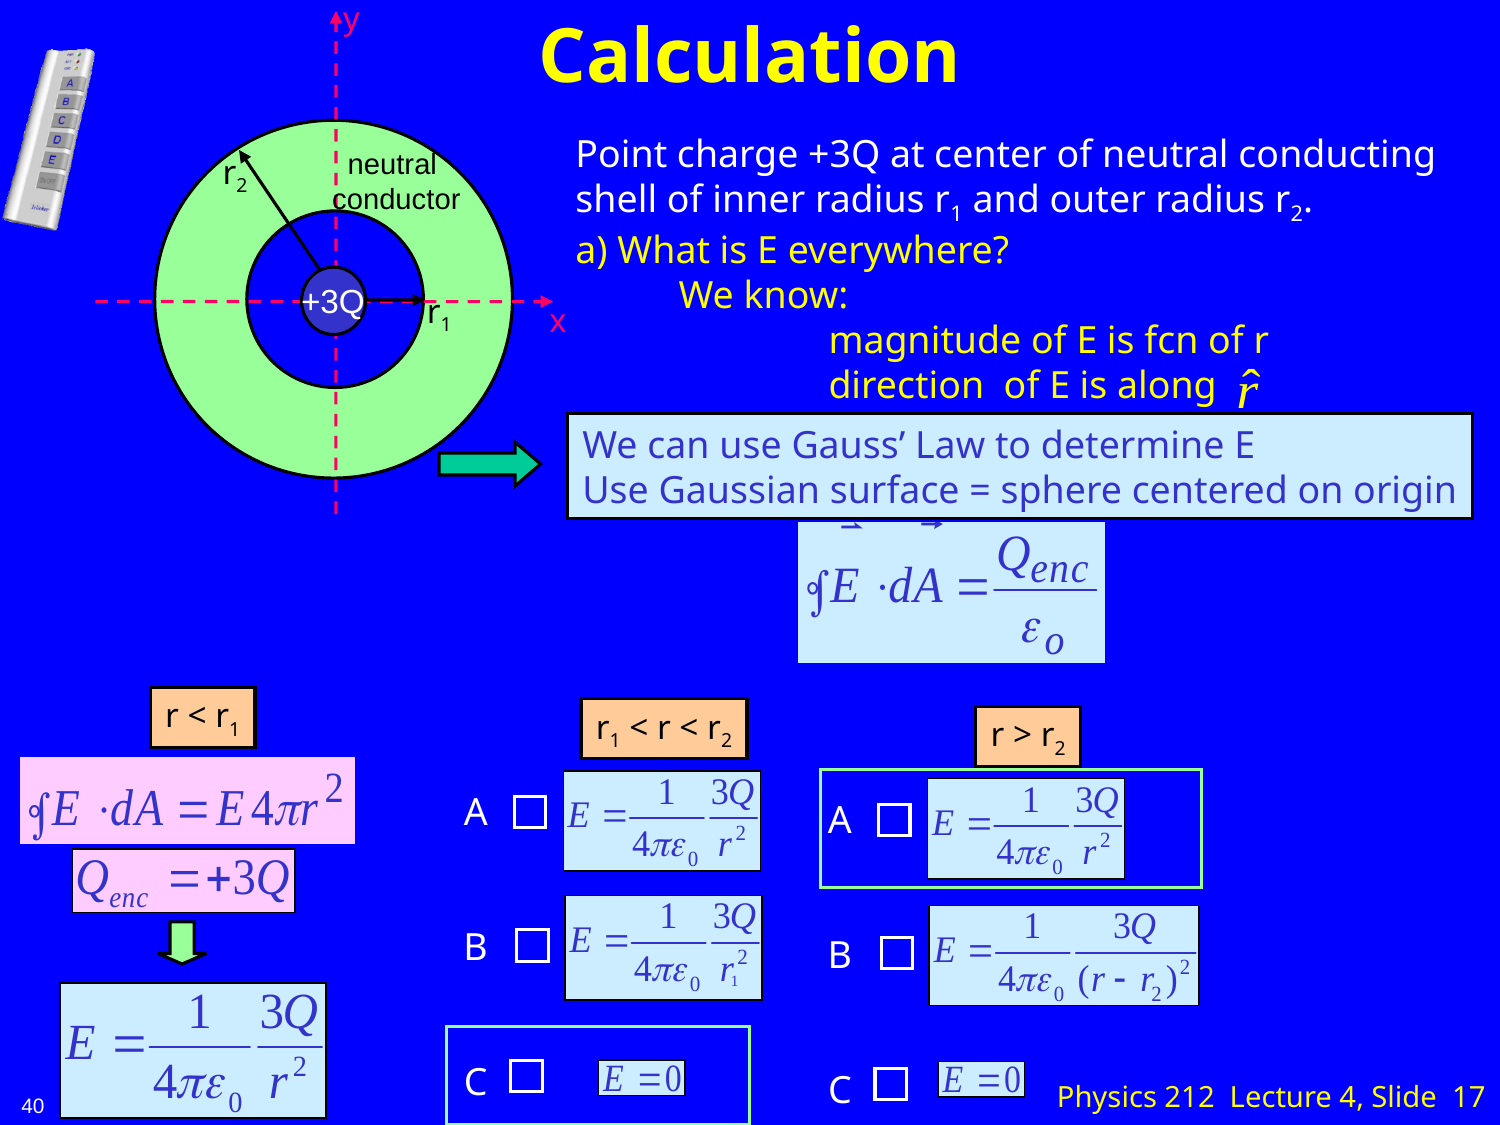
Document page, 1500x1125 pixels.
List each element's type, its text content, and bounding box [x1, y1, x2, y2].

text_box r2 [207, 143, 263, 204]
text_box [246, 224, 412, 388]
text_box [810, 705, 1199, 1119]
text_box +3Q [286, 272, 380, 327]
text_box y [328, 0, 375, 45]
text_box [438, 413, 1469, 664]
text_box neutral conductor [317, 137, 476, 223]
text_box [73, 854, 295, 913]
text_box [246, 120, 410, 223]
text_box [446, 698, 762, 1112]
text_box x [534, 291, 582, 346]
text_box [316, 267, 351, 272]
text_box 40 [0, 1084, 59, 1125]
text_box [313, 327, 354, 335]
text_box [1232, 364, 1263, 411]
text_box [19, 686, 356, 845]
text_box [60, 921, 326, 1118]
text_box We know: magnitude of E is fcn of r direction of E is along [663, 263, 1352, 411]
text_box Calculation [0, 0, 1500, 105]
text_box Point charge +3Q at center of neutral conducting shell of inner radius r1 and outer radius r2. a) What is E everywhere? [560, 122, 1471, 279]
picture [0, 37, 97, 238]
text_box [290, 212, 422, 299]
text_box r1 [412, 282, 467, 343]
slide_number Physics 212 Lecture 4, Slide 17 [1203, 1070, 1500, 1120]
text_box [154, 172, 513, 479]
text_box [446, 1119, 750, 1125]
